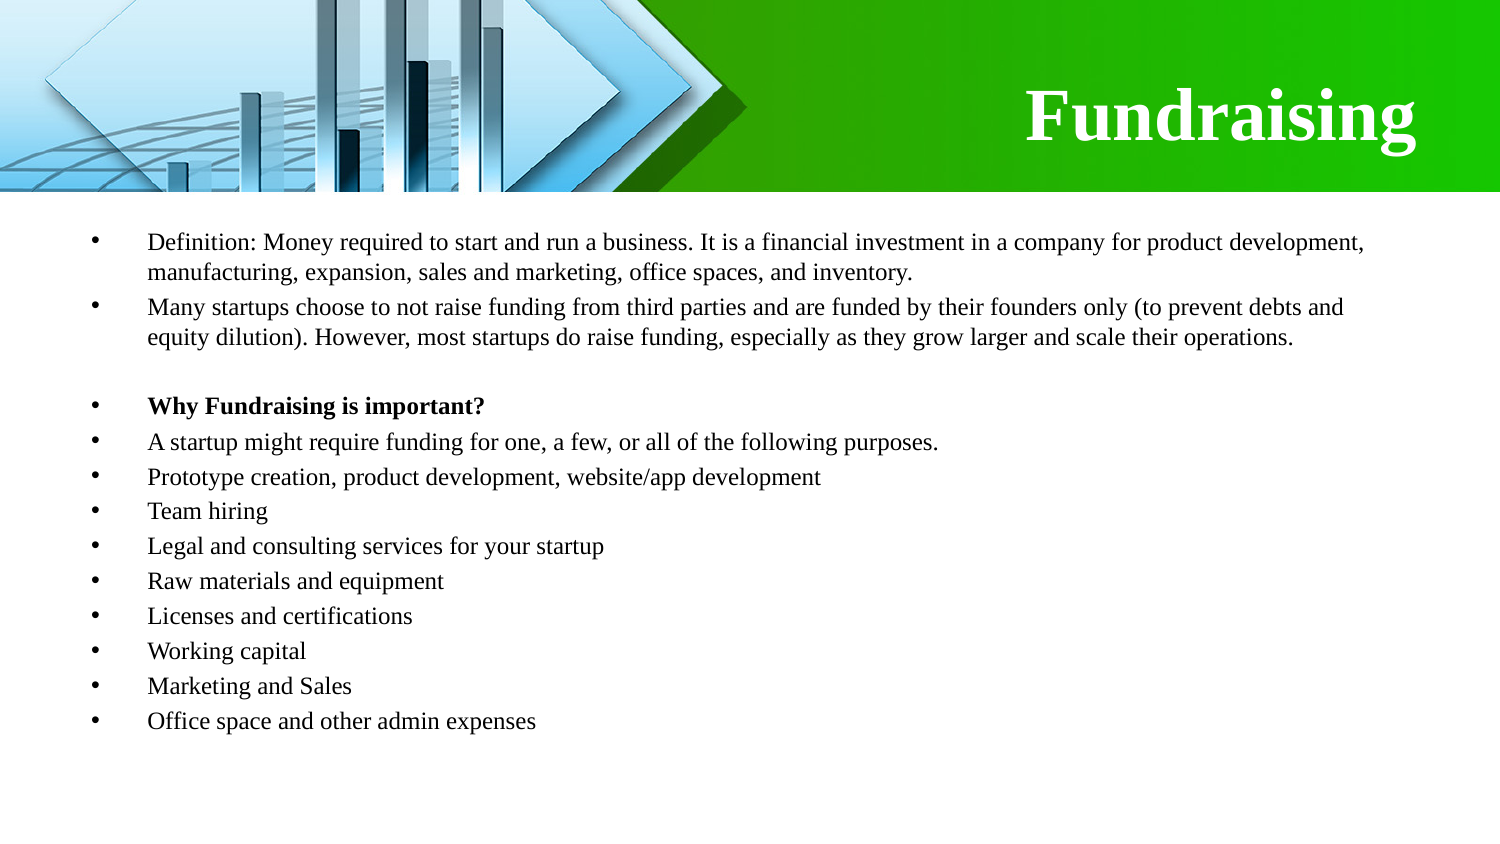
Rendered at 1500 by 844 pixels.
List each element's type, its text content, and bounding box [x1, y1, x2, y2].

list Definition: Money required to start and run a business. It is a financial investment in a company for product development, manufacturing, expansion, sales and marketing, office spaces, and inventory. Many startups choose to not raise funding from third parties and are funded by their founders only (to prevent debts and equity dilution). However, most startups do raise funding, especially as they grow larger and scale their operations. Why Fundraising is important? A startup might require funding for one, a few, or all of the following purposes. Prototype creation, product development, website/app development Team hiring Legal and consulting services for your startup Raw materials and equipment Licenses and certifications Working capital Marketing and Sales Office space and other admin expenses [76, 217, 1429, 784]
title Fundraising [77, 47, 1433, 173]
picture [0, 0, 1500, 844]
